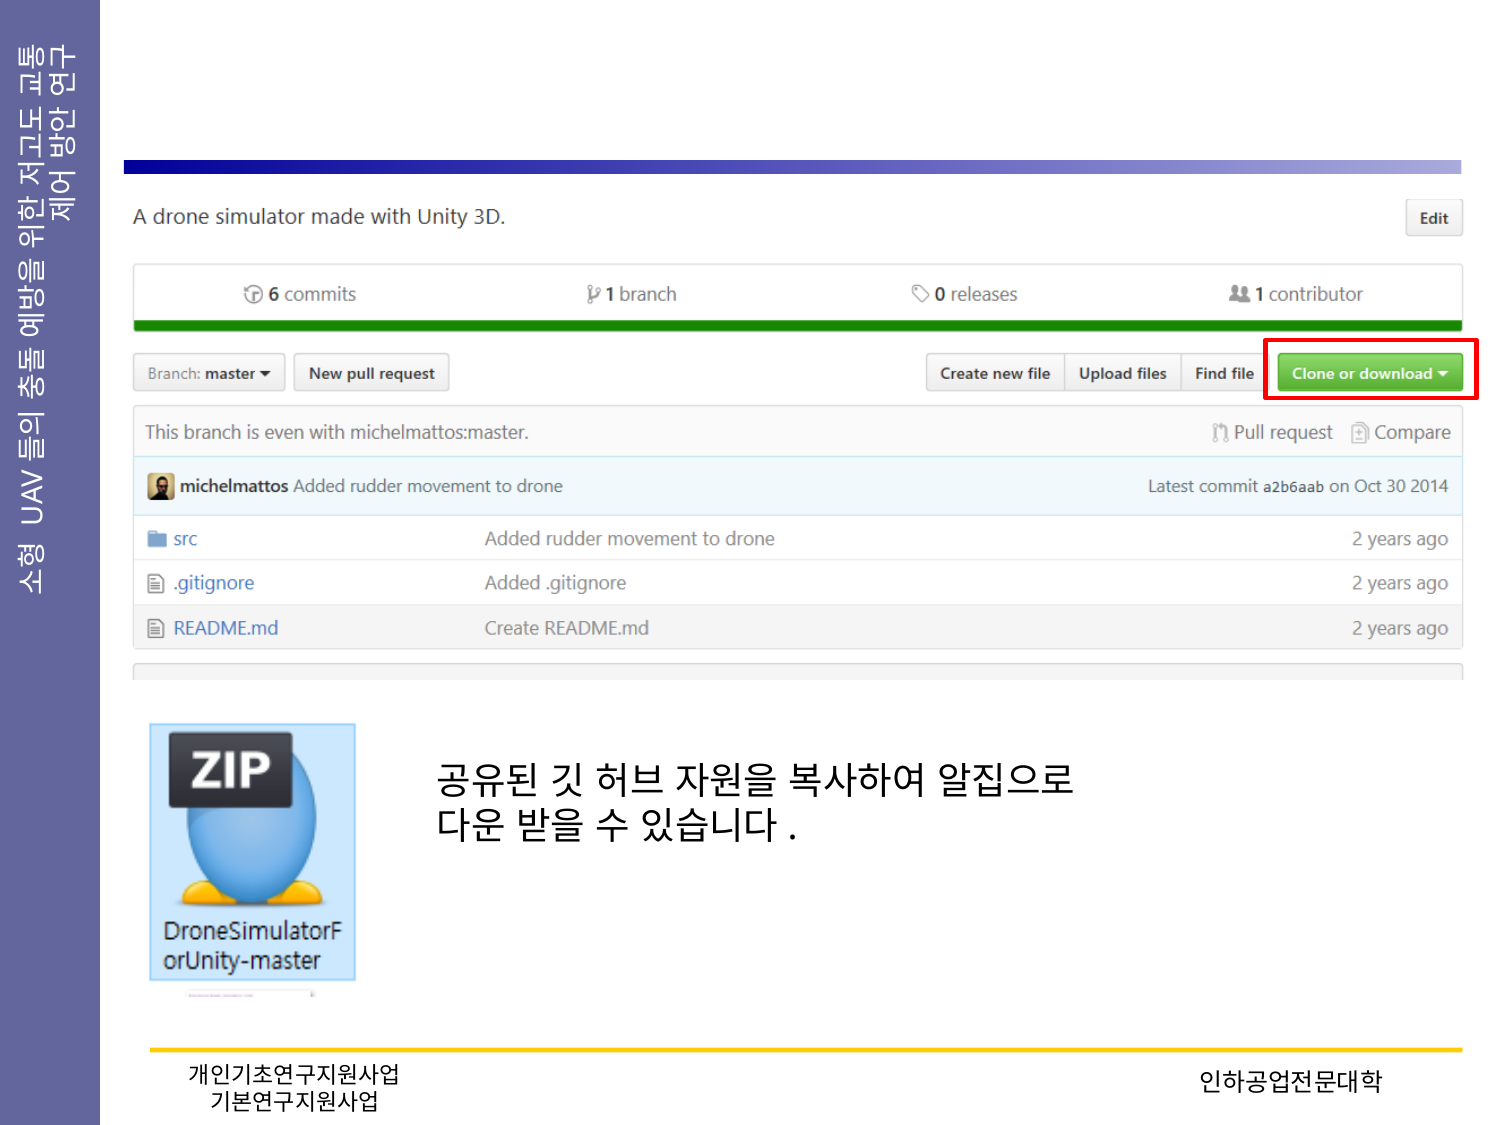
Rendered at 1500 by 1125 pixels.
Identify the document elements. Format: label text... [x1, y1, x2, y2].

picture [140, 714, 368, 997]
text_box 공유된 깃 허브 자원을 복사하여 알집으로 다운 받을 수 있습니다. [421, 749, 1407, 855]
picture [116, 198, 1478, 680]
